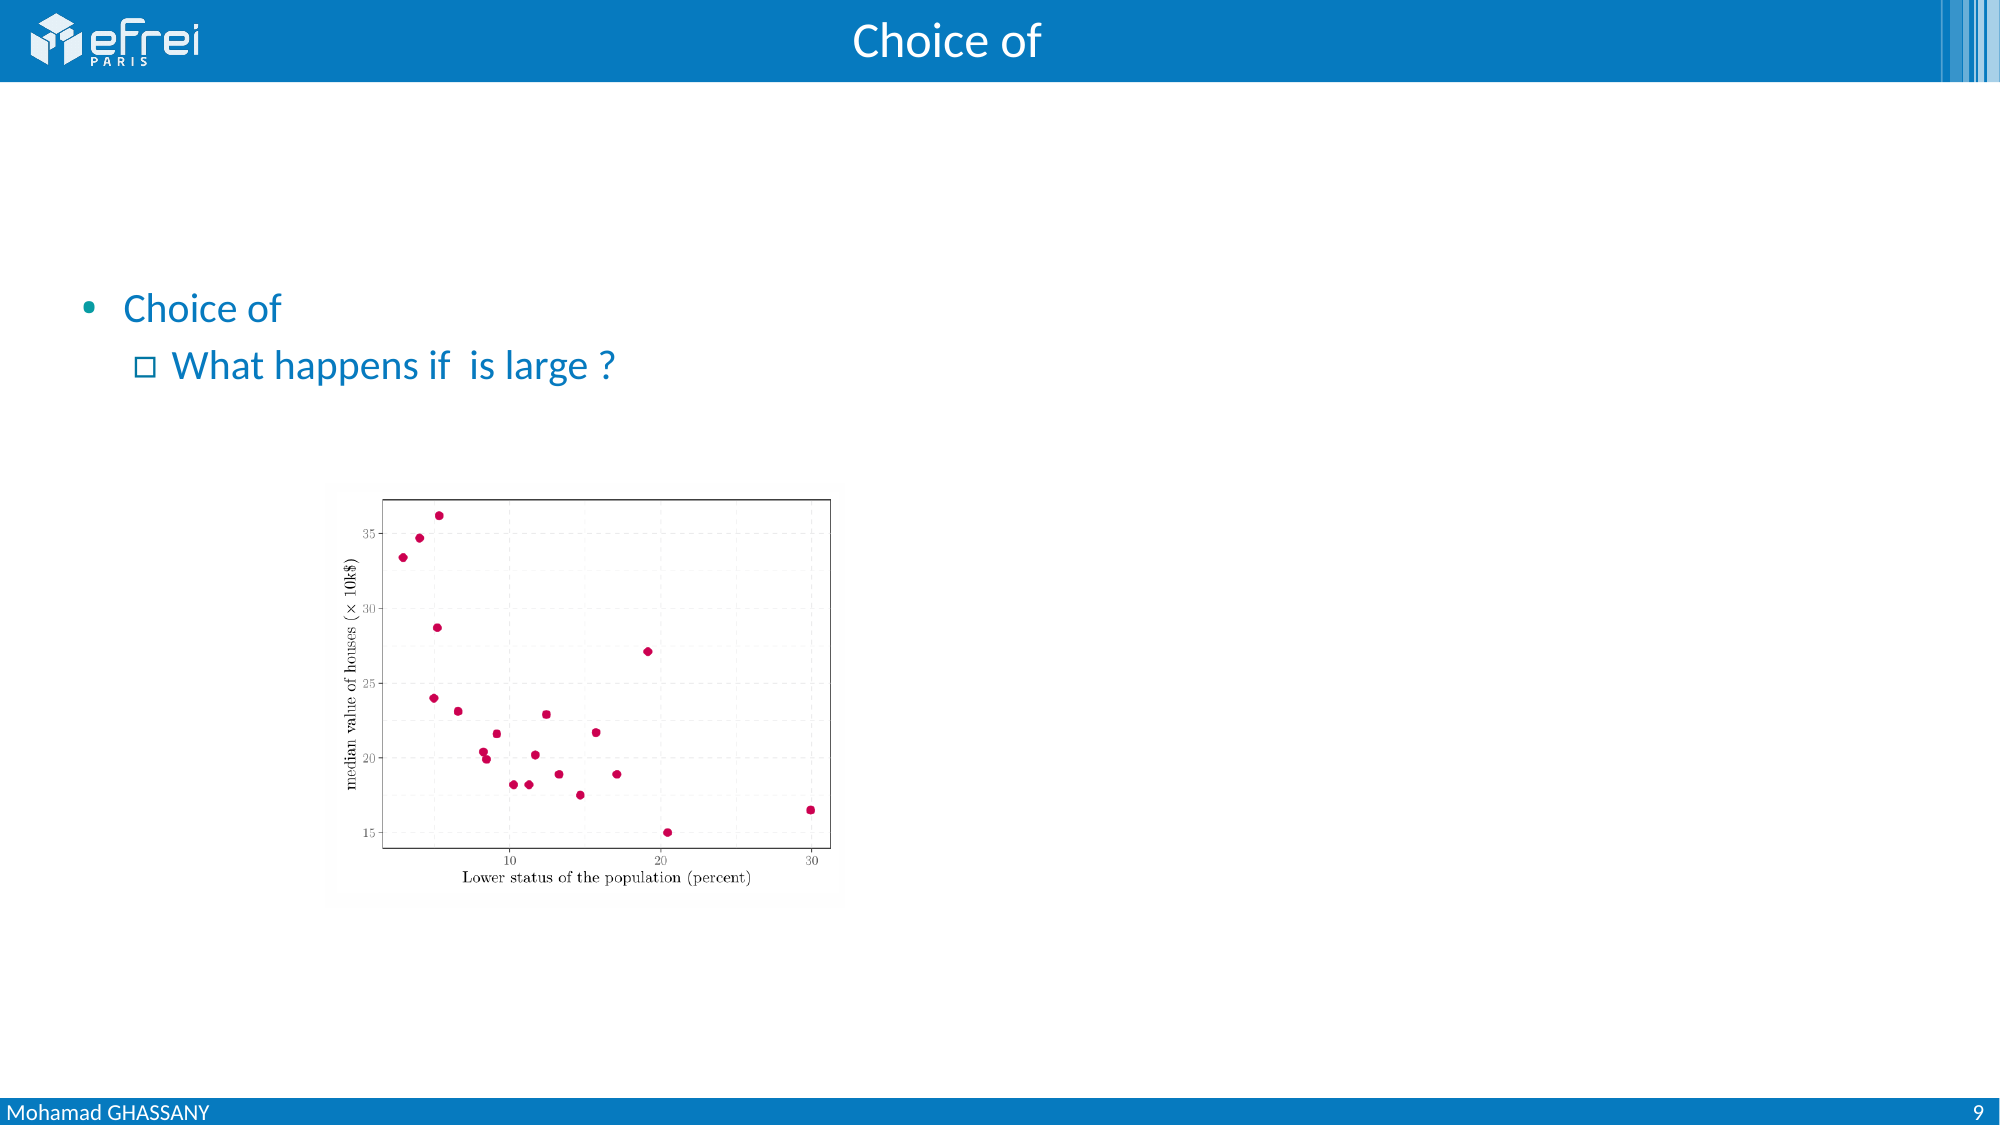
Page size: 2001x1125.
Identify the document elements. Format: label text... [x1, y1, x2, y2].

footer Mohamad GHASSANY [0, 1089, 225, 1125]
picture [325, 483, 845, 908]
picture [30, 8, 199, 71]
slide_number 9 [1927, 1072, 2000, 1125]
